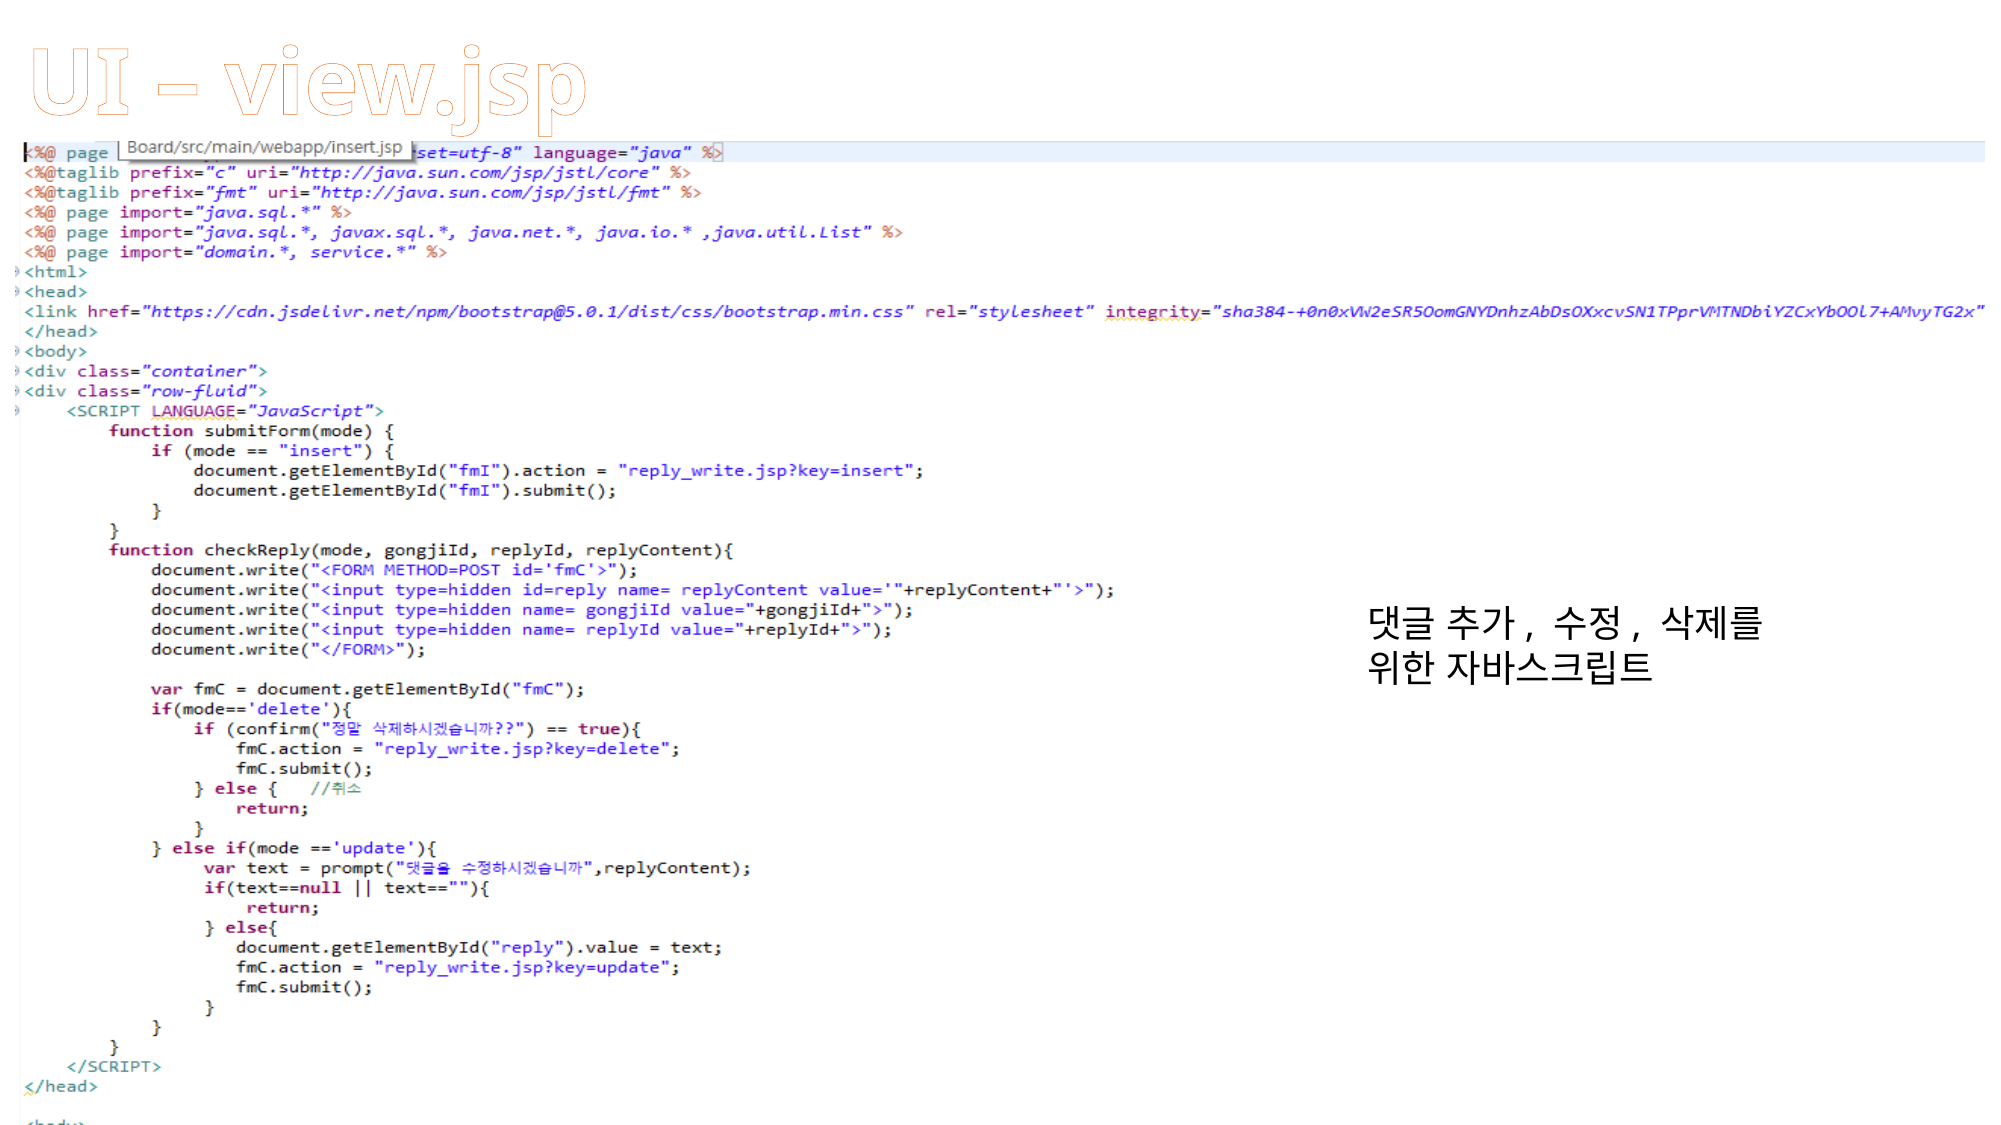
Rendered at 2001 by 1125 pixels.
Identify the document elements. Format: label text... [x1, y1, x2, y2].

text_box UI – view.jsp [11, 15, 605, 141]
picture [15, 141, 1985, 1125]
